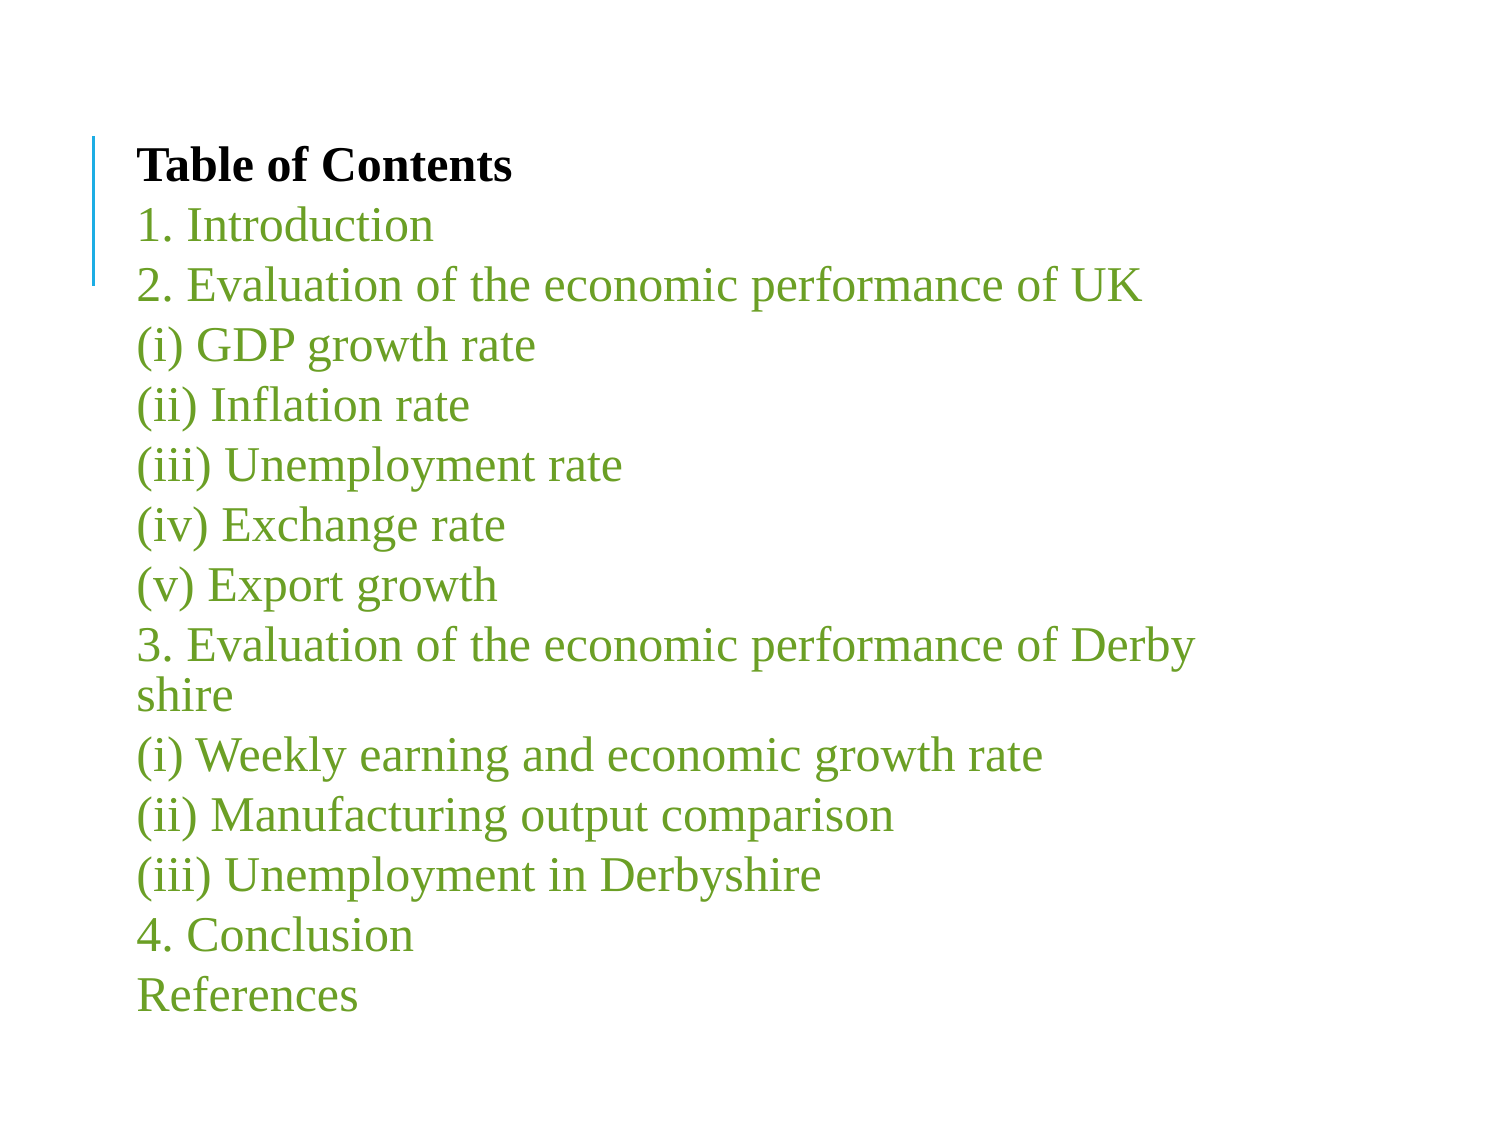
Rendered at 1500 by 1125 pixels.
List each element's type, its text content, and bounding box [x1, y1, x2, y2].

list Table of Contents 1. Introduction 2. Evaluation of the economic performance of UK (i) GDP growth rate (ii) Inflation rate (iii) Unemployment rate (iv) Exchange rate (v) Export growth 3. Evaluation of the economic performance of Derbyshire (i) Weekly earning and economic growth rate (ii) Manufacturing output comparison (iii) Unemployment in Derbyshire 4. Conclusion References [121, 93, 1224, 1069]
